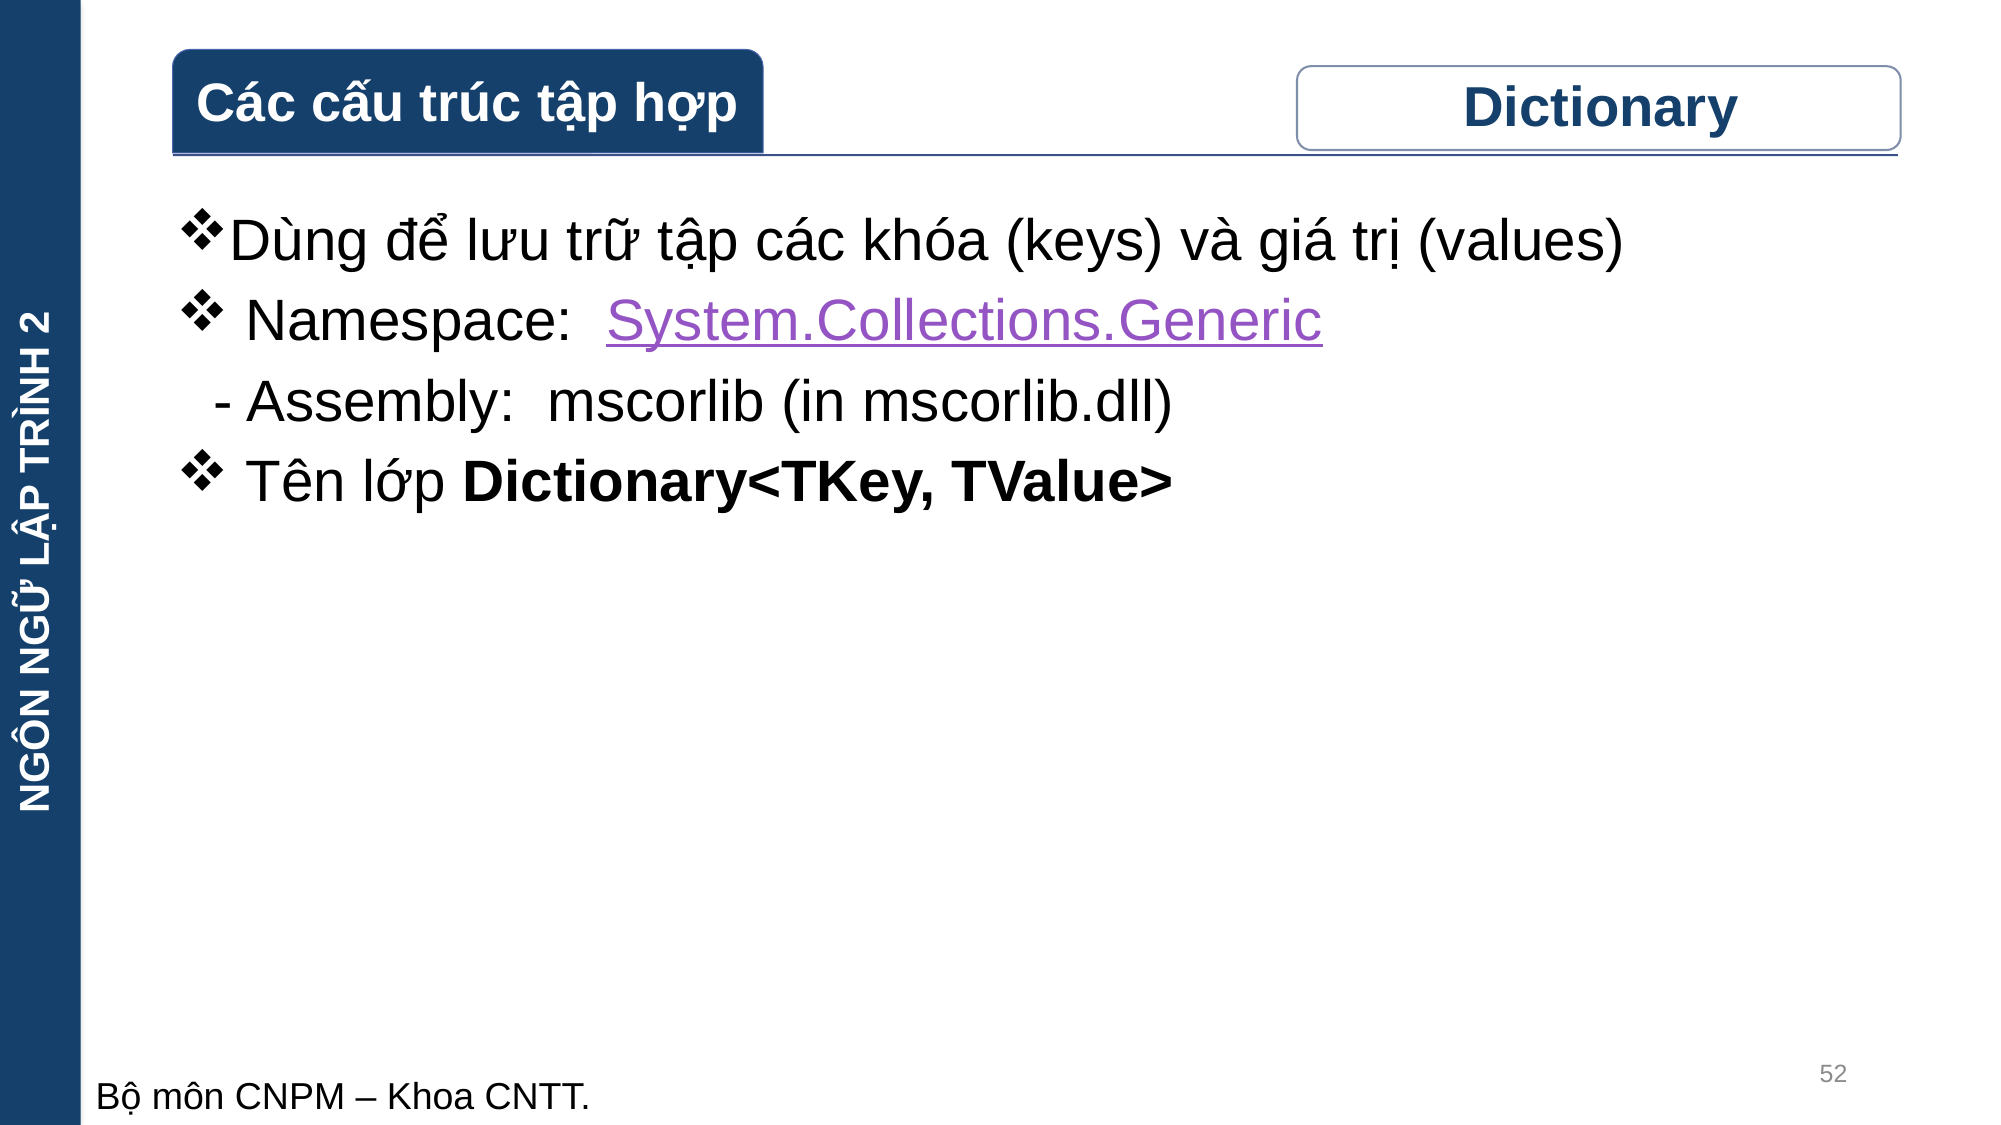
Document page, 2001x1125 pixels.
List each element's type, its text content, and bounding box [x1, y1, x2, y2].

slide_number 52 [1412, 1042, 1863, 1103]
text_box NGÔN NGỮ LẬP TRÌNH 2 [0, 0, 82, 1125]
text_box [1296, 66, 1924, 150]
text_box Bộ môn CNPM – Khoa CNTT. [80, 1064, 2000, 1125]
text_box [137, 10, 1863, 228]
list Dùng để lưu trữ tập các khóa (keys) và giá trị (values) Namespace: System.Collections.Generic - Assembly: mscorlib (in mscorlib.dll) Tên lớp Dictionary<TKey, TValue> [161, 183, 1924, 994]
